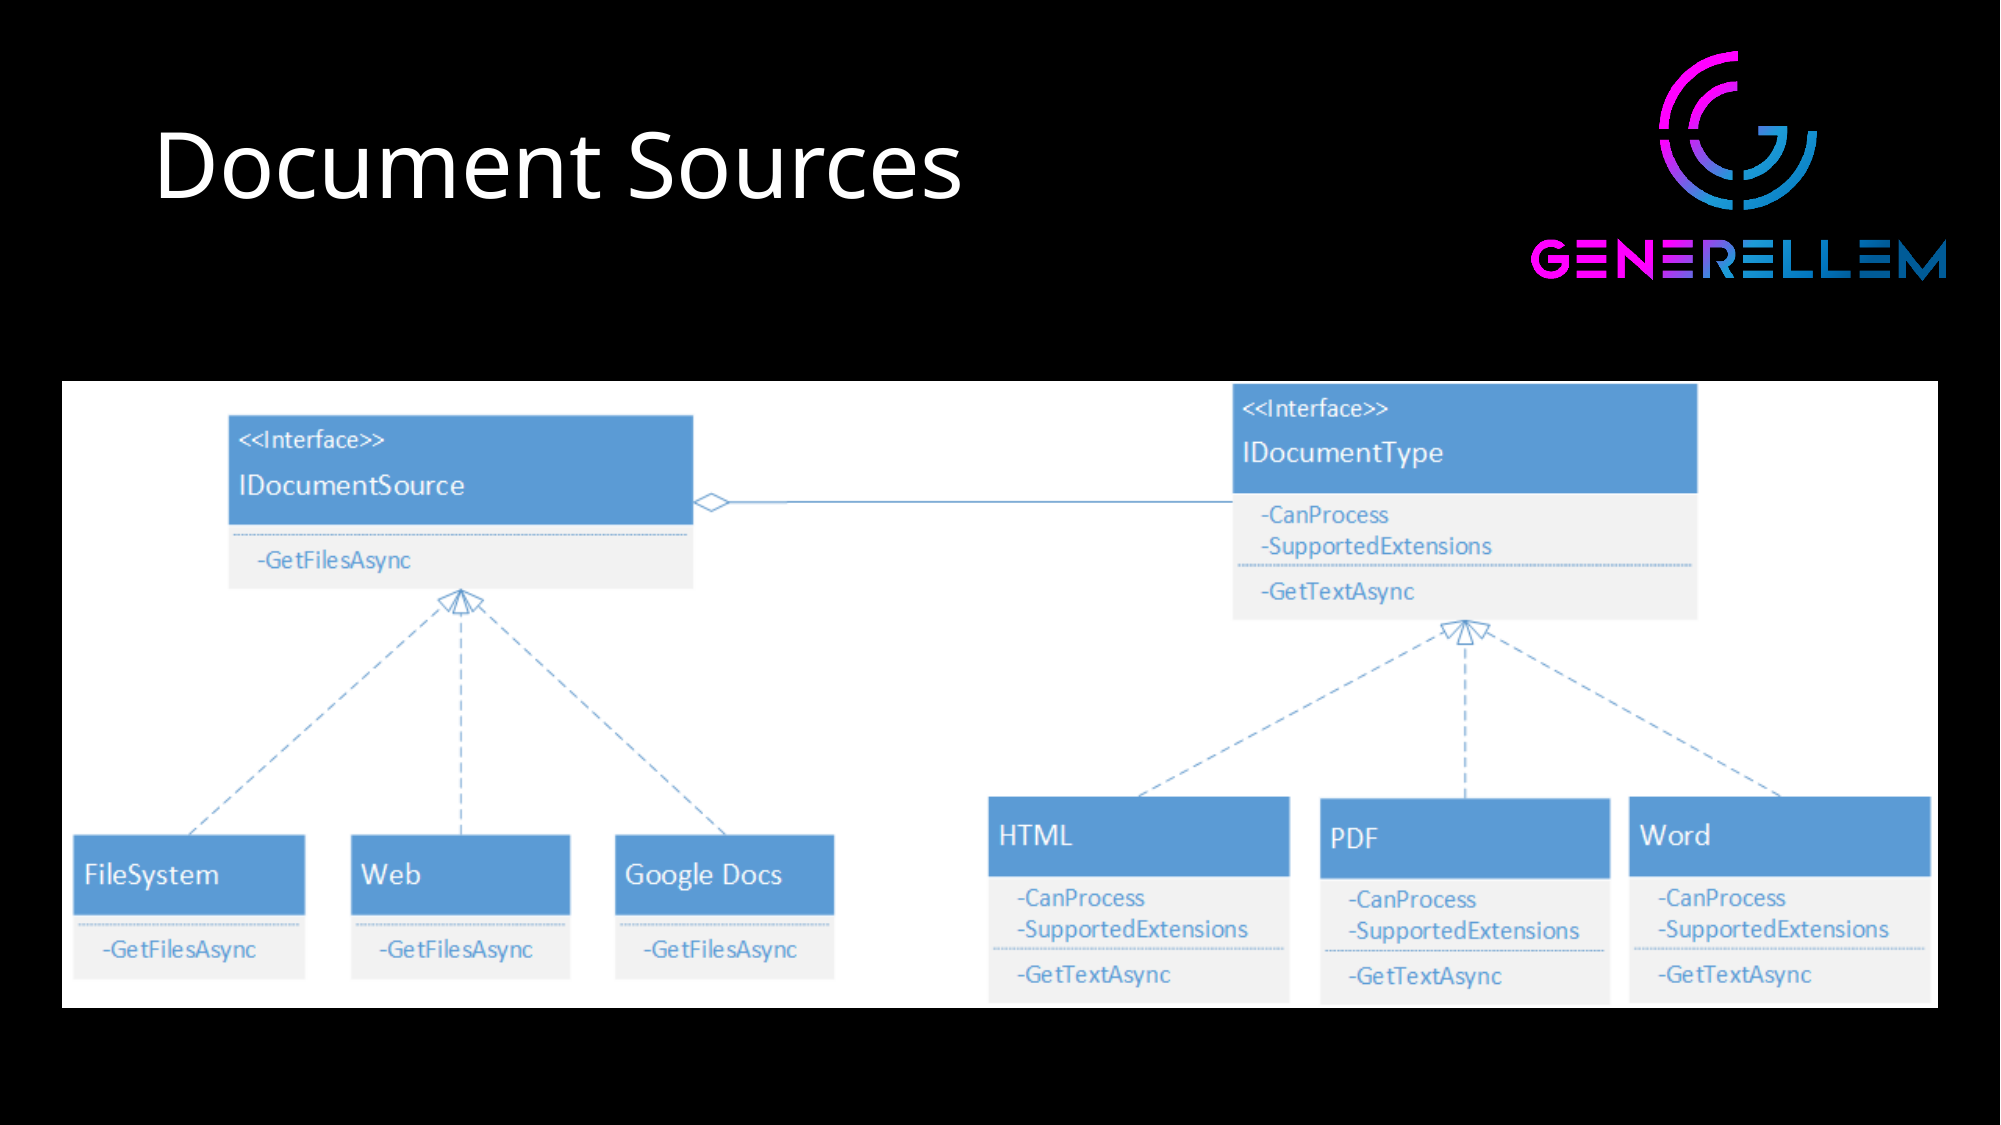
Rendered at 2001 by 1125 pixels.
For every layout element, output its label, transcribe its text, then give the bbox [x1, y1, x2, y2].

picture [62, 381, 1938, 1008]
title Document Sources [137, 59, 1863, 278]
picture [1531, 51, 1946, 281]
